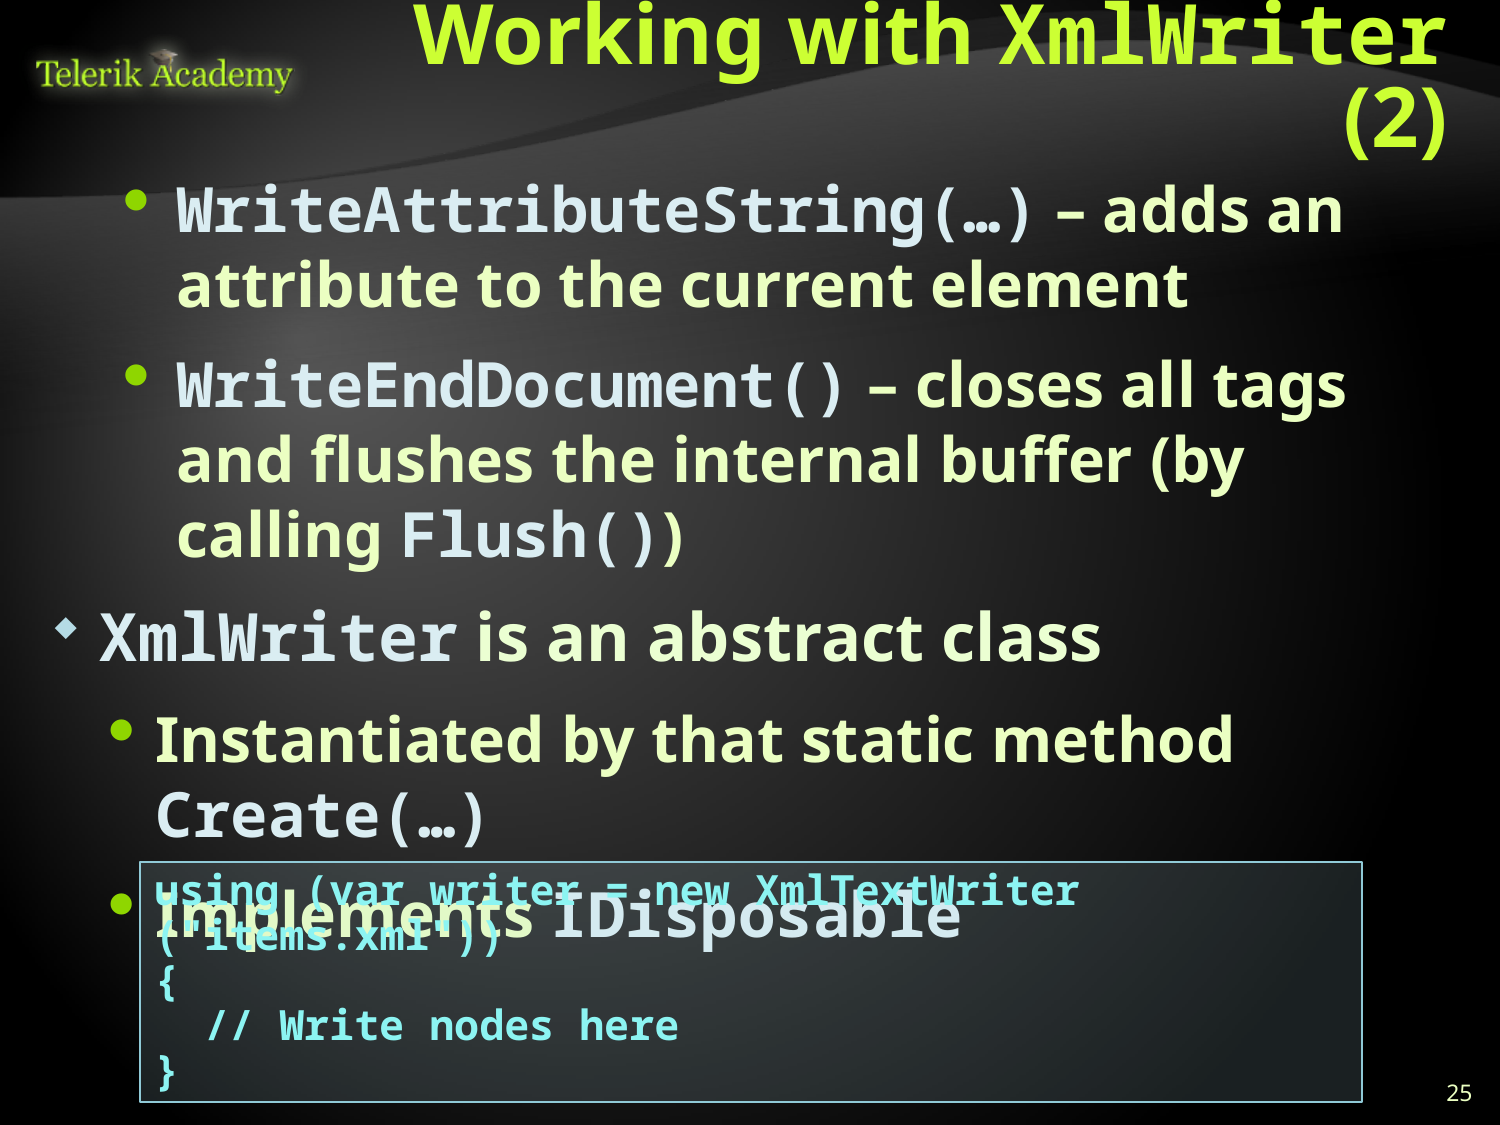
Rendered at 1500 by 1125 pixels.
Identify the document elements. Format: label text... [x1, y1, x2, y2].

title Working with XmlWriter (2) [300, 12, 1463, 150]
text_box using (var writer = new XmlTextWriter ("items.xml")) { // Write nodes here } [139, 862, 1363, 1103]
list WriteAttributeString(…) – adds an attribute to the current element WriteEndDocument() – closes all tags and flushes the internal buffer (by calling Flush()) XmlWriter is an abstract class Instantiated by that static method Create(…) Implements IDisposable [37, 162, 1463, 1100]
picture [0, 0, 1500, 1125]
slide_number 25 [1412, 1074, 1488, 1113]
